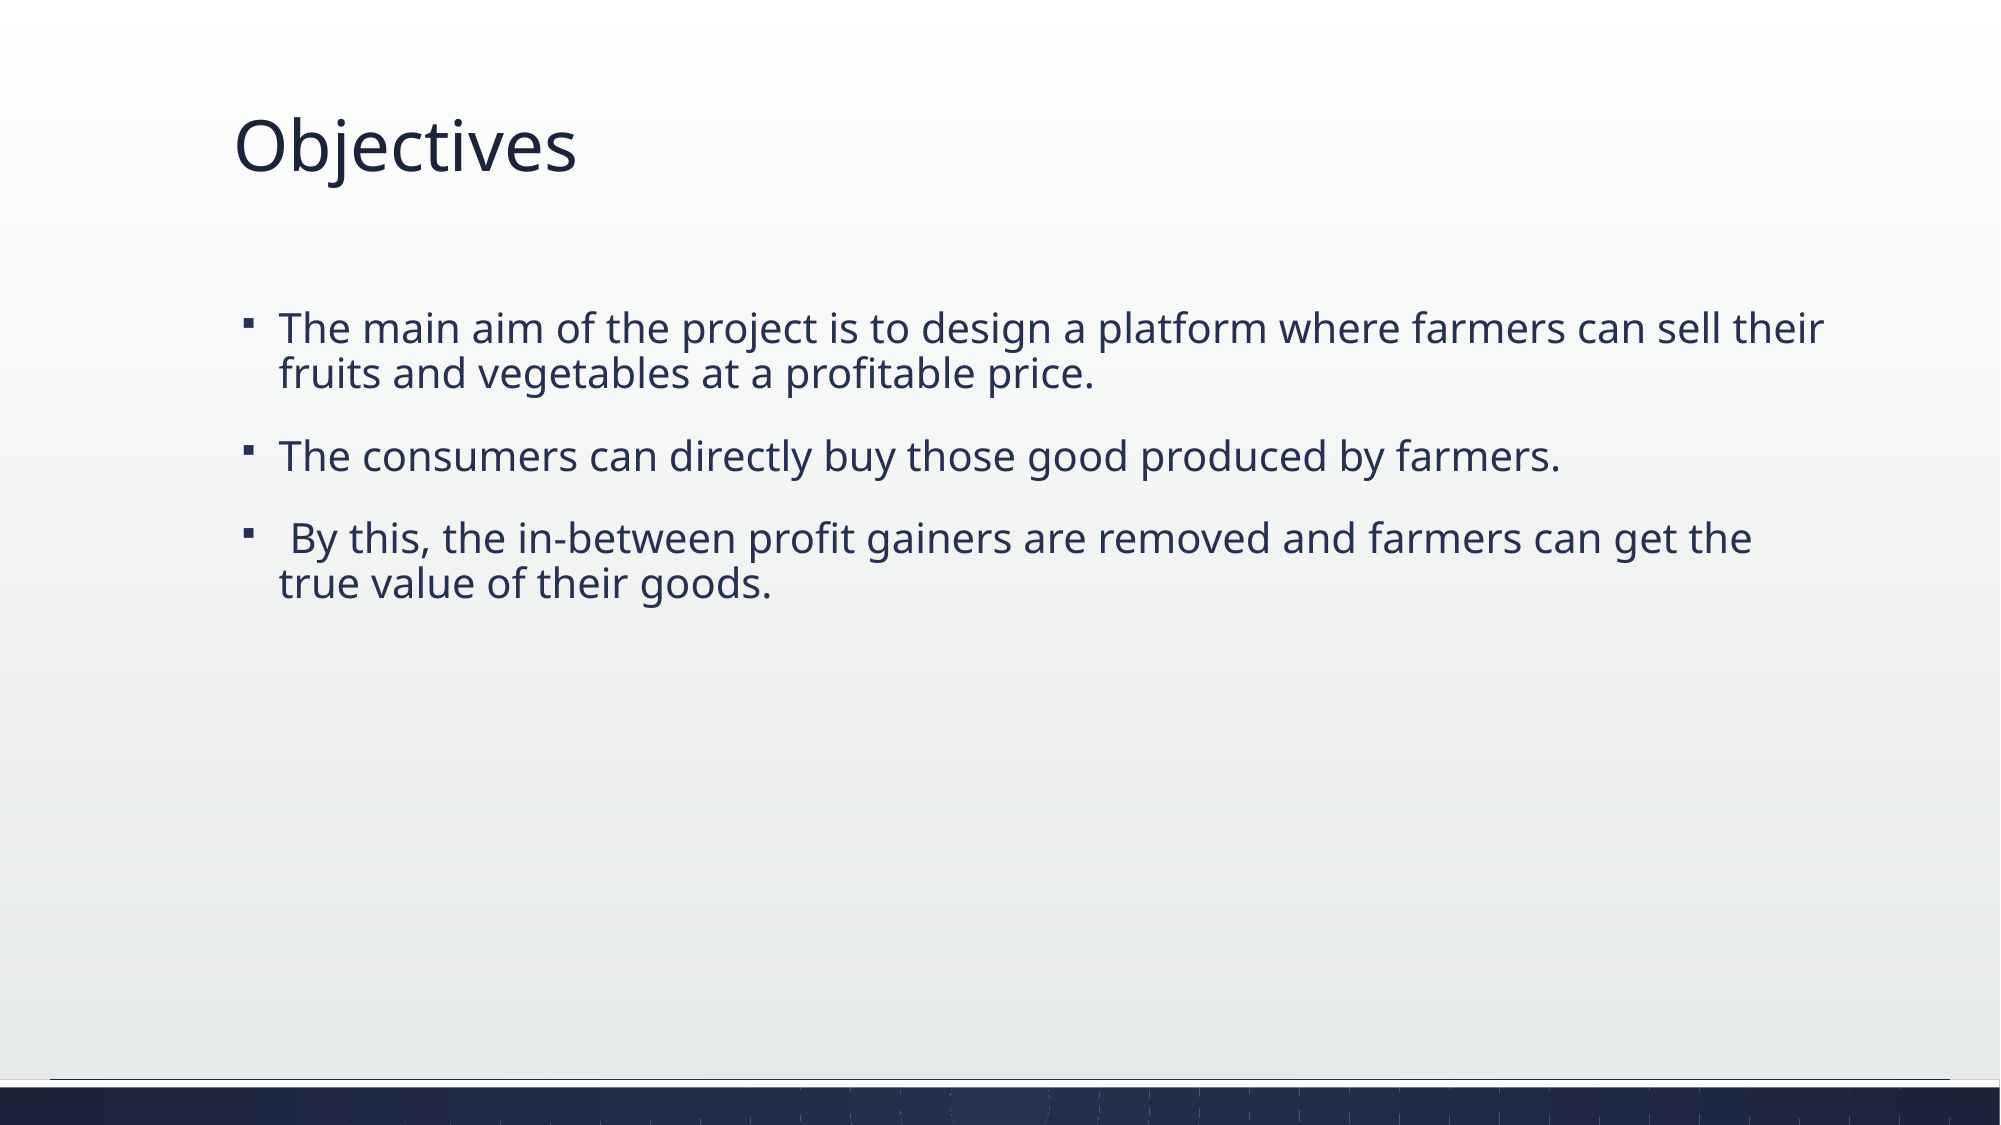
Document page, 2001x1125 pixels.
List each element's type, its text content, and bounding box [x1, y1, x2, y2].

list The main aim of the project is to design a platform where farmers can sell their fruits and vegetables at a profitable price. The consumers can directly buy those good produced by farmers. By this, the in-between profit gainers are removed and farmers can get the true value of their goods. [218, 299, 1849, 913]
title Objectives [218, 75, 1779, 194]
